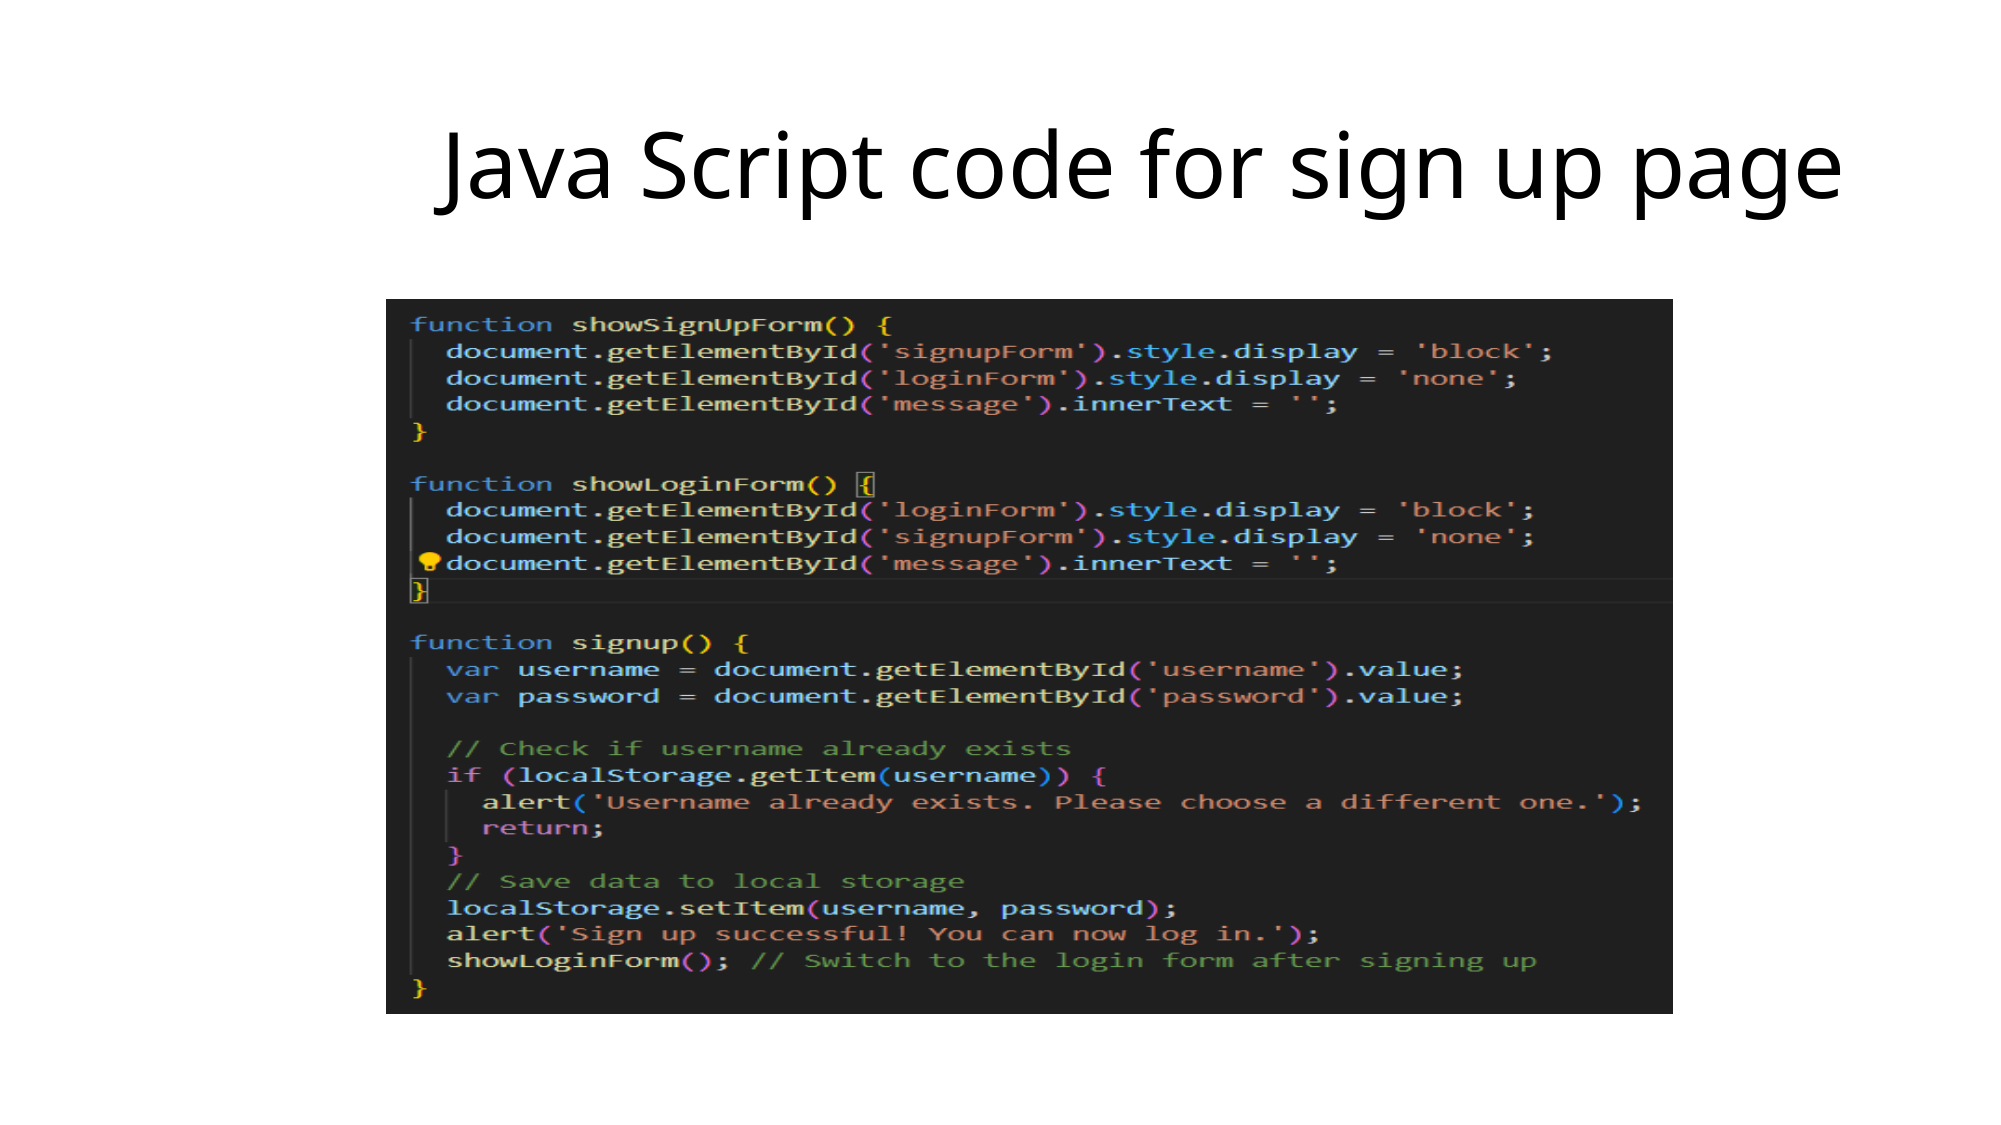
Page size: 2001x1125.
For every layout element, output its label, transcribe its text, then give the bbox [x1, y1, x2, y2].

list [386, 299, 1673, 1014]
title Java Script code for sign up page [137, 59, 1863, 278]
